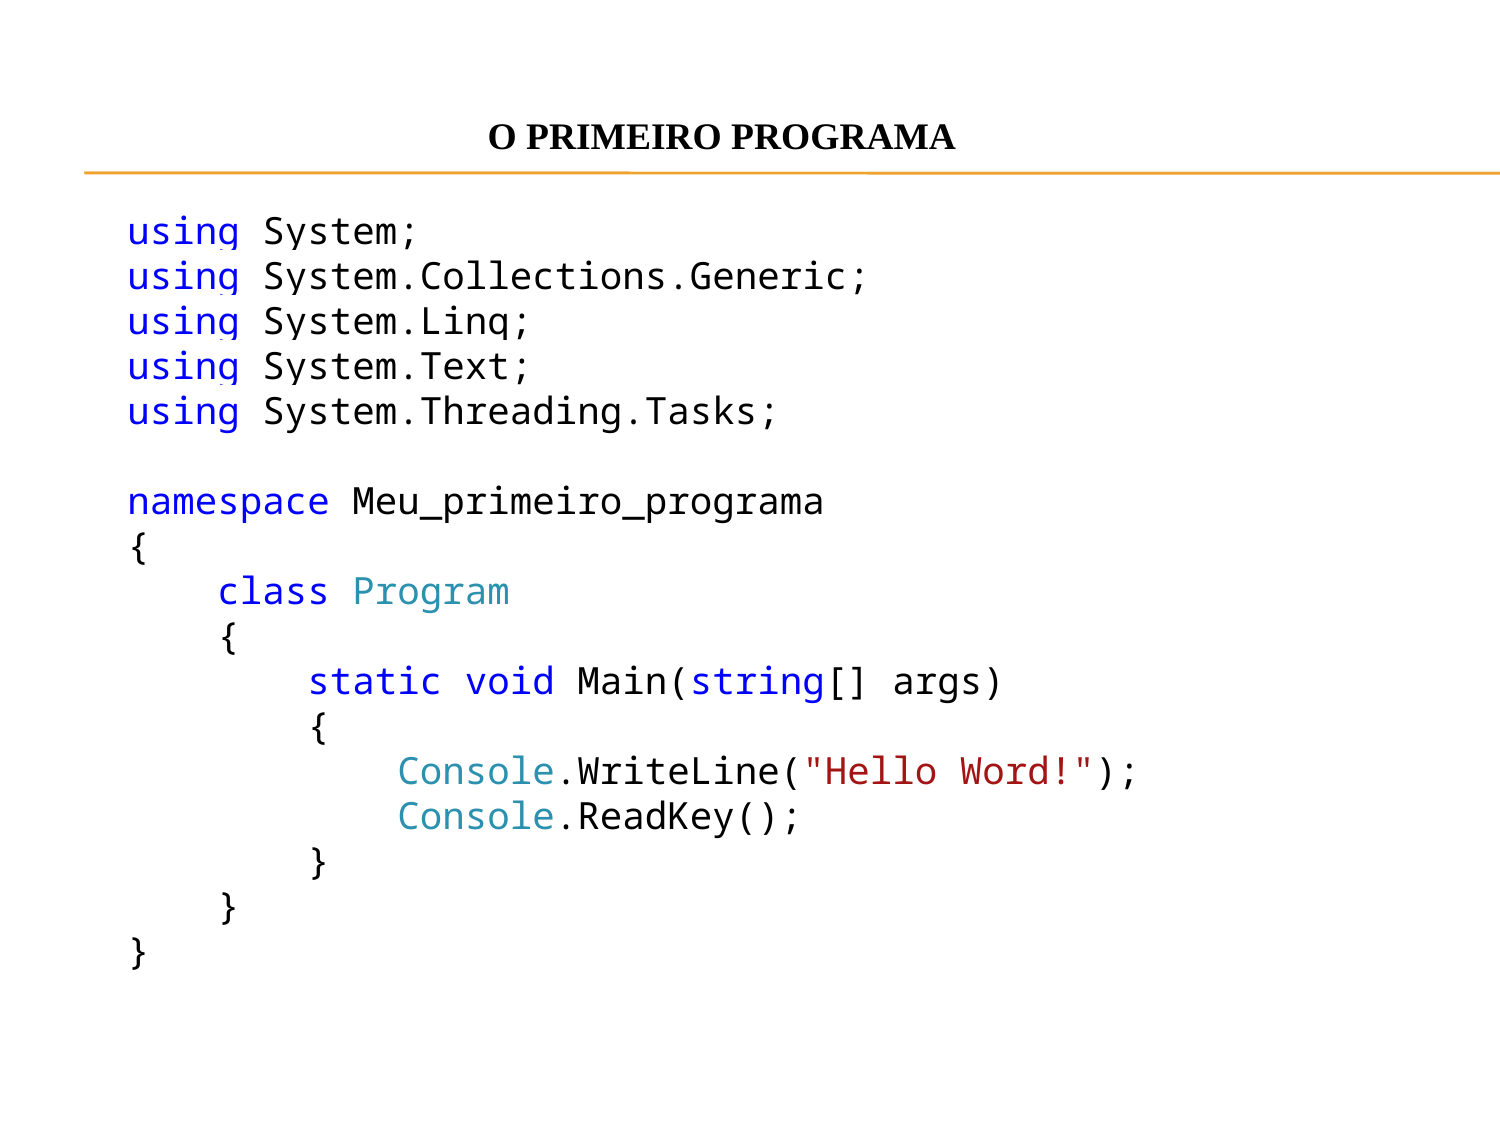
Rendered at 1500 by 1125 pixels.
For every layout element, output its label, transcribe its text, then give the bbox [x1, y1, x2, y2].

text_box O PRIMEIRO PROGRAMA [337, 50, 1138, 165]
text_box using System; using System.Collections.Generic; using System.Linq; using System.Text; using System.Threading.Tasks; namespace Meu_primeiro_programa { class Program { static void Main(string[] args) { Console.WriteLine("Hello Word!"); Console.ReadKey(); } } } [112, 199, 1313, 980]
